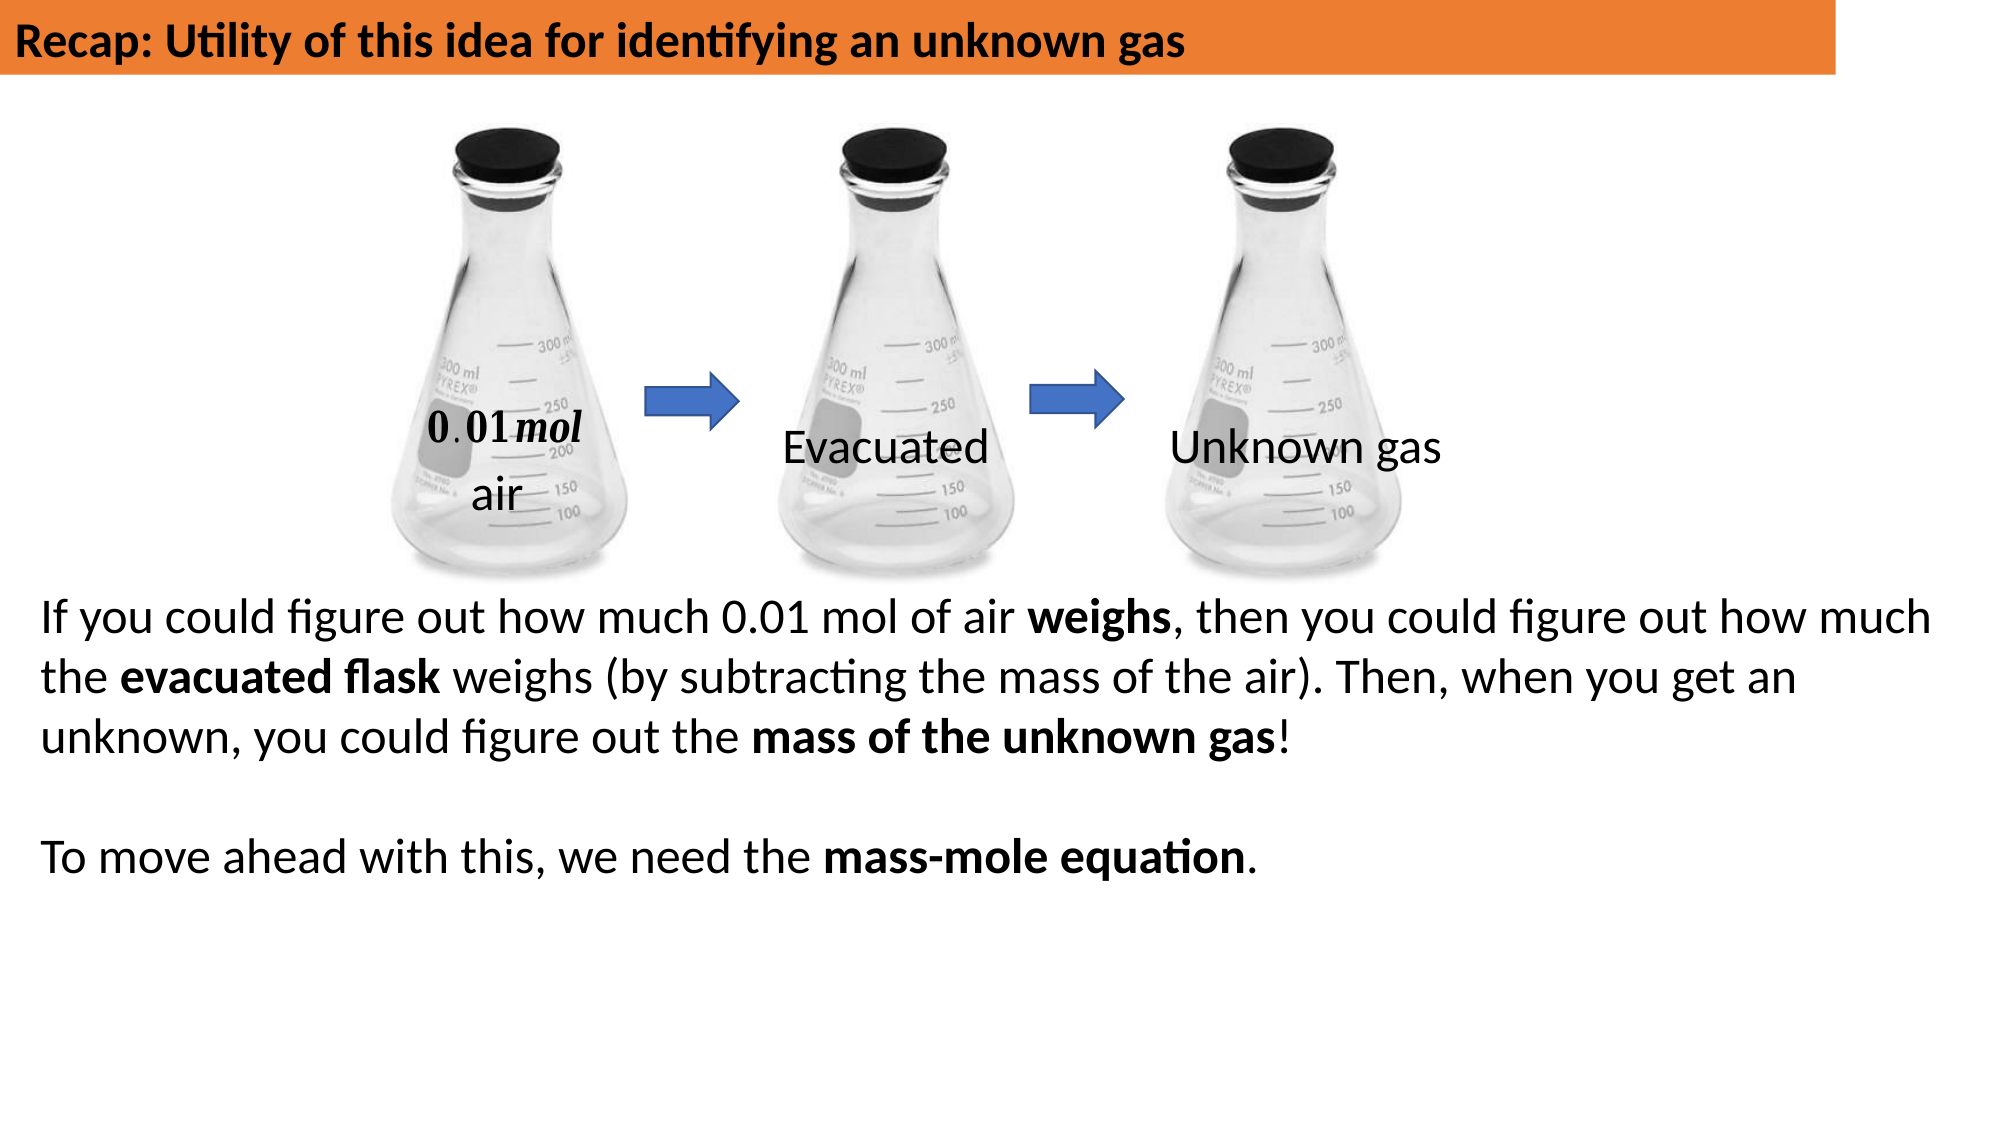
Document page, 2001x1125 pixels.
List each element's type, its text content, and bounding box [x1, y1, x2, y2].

text_box Recap: Utility of this idea for identifying an unknown gas [0, 0, 1836, 75]
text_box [277, 123, 1513, 585]
text_box If you could figure out how much 0.01 mol of air weighs, then you could figure out how much the evacuated flask weighs (by subtracting the mass of the air). Then, when you get an unknown, you could figure out the mass of the unknown gas! To move ahead with this, we need the mass-mole equation. [25, 576, 1975, 892]
